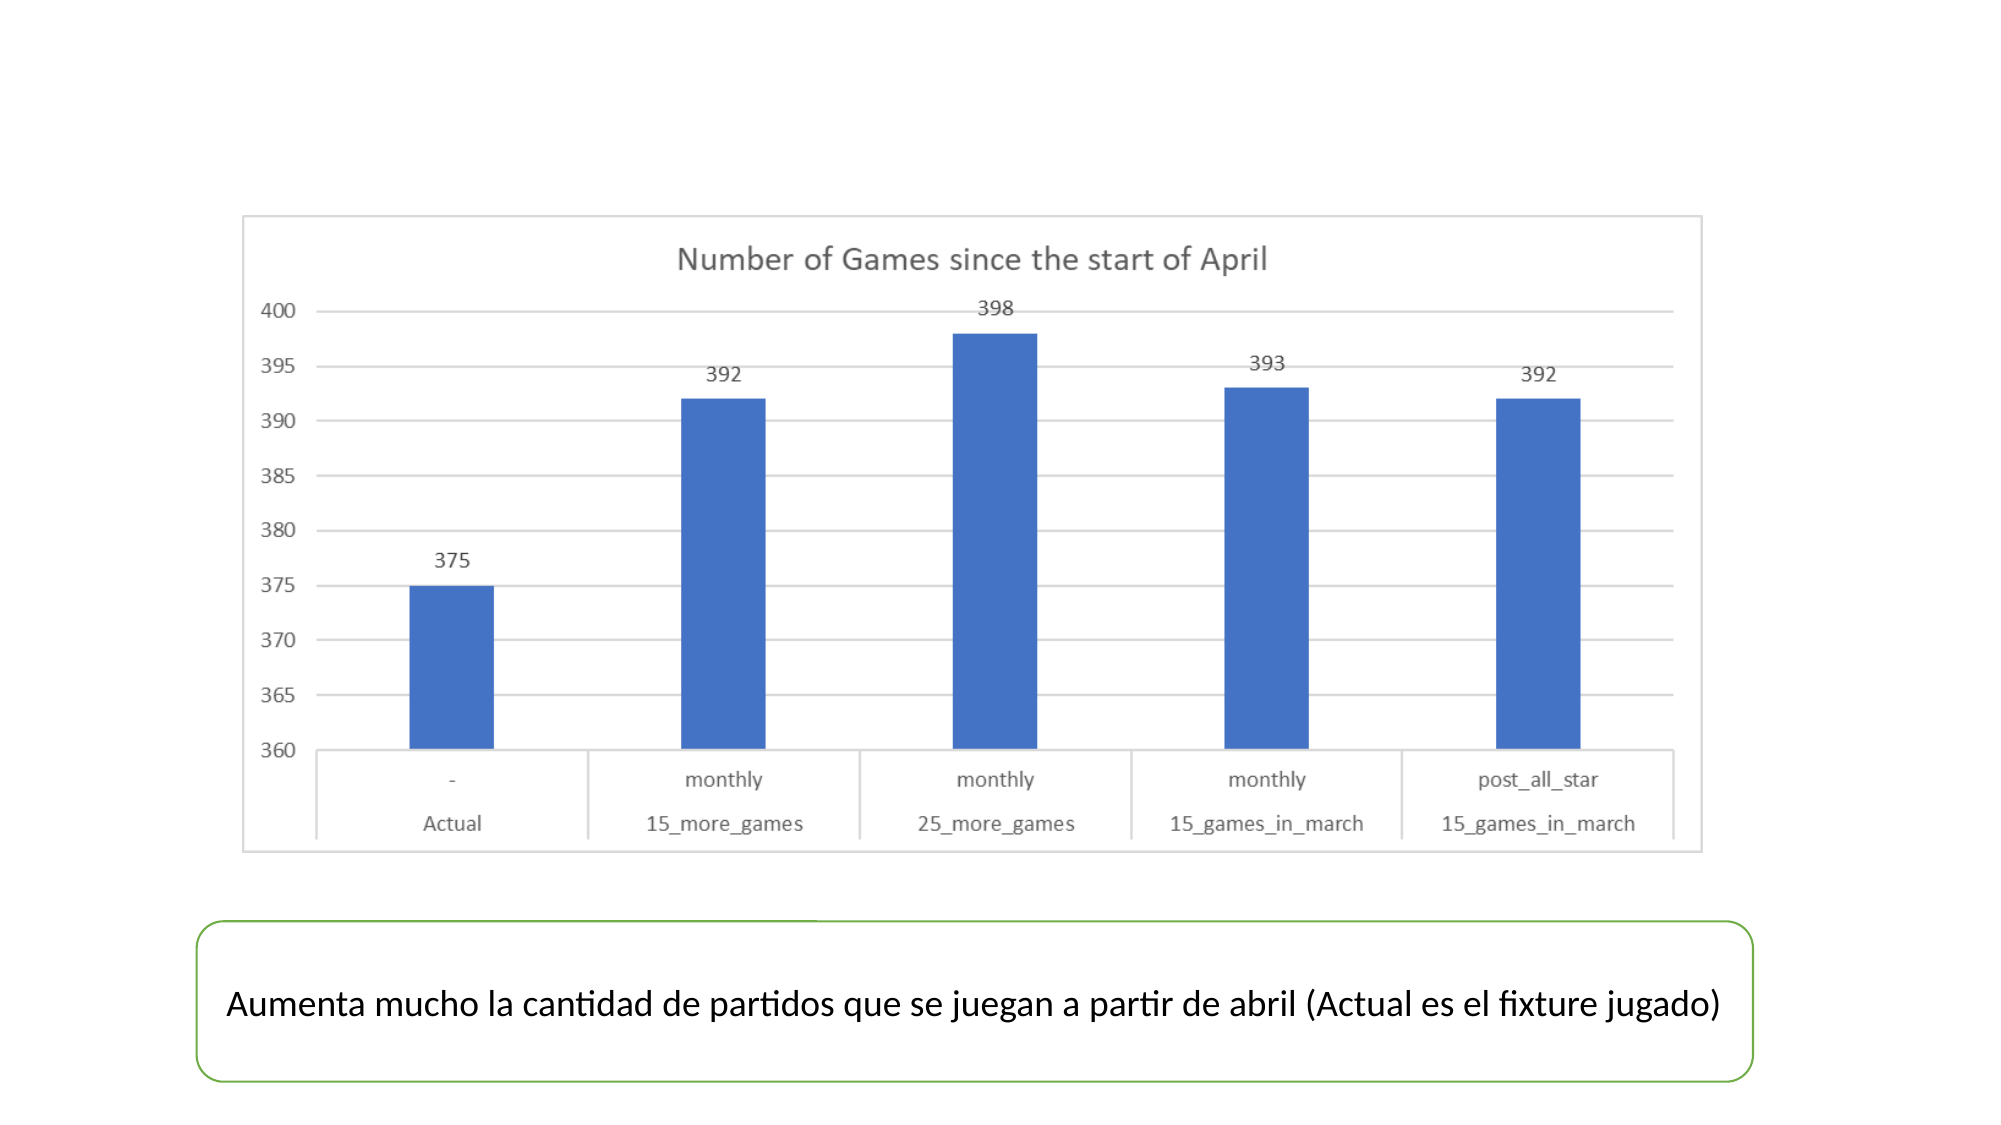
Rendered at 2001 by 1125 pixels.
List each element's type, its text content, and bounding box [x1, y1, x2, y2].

picture [241, 215, 1703, 853]
text_box Aumenta mucho la cantidad de partidos que se juegan a partir de abril (Actual es el fixture jugado) [195, 920, 1755, 1083]
